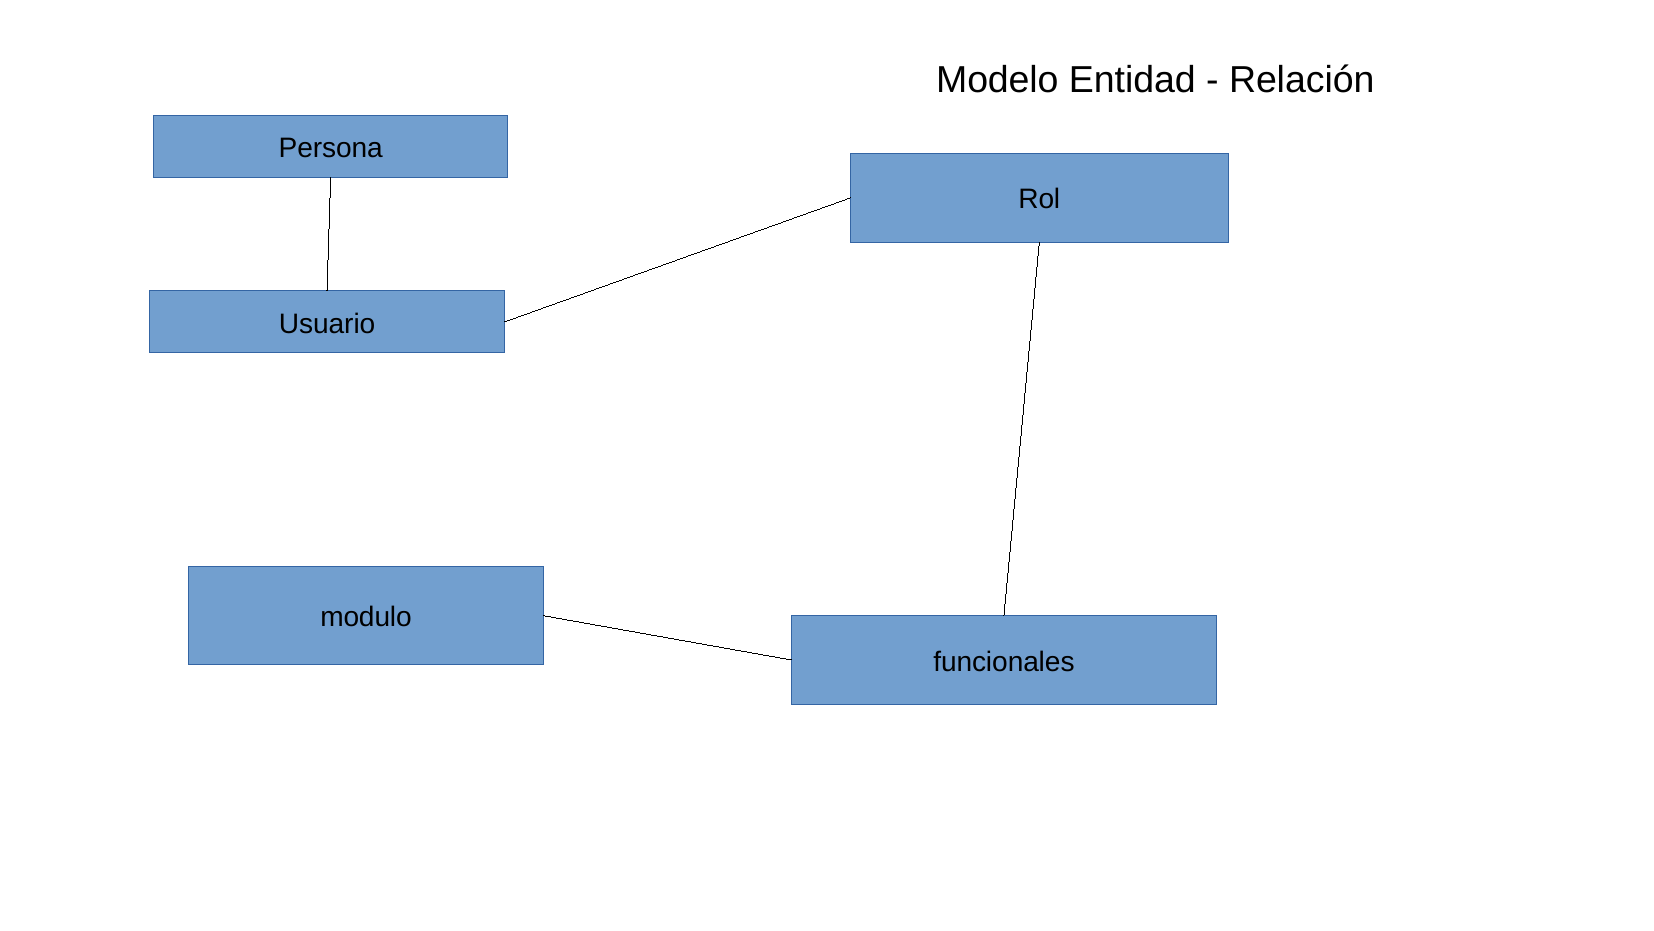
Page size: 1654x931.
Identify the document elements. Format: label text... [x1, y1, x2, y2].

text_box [1003, 241, 1040, 616]
text_box Modelo Entidad - Relación [921, 47, 1390, 104]
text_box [543, 615, 792, 661]
text_box Usuario [149, 290, 505, 353]
text_box Persona [153, 115, 508, 178]
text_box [503, 197, 851, 323]
text_box funcionales [791, 615, 1217, 705]
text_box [326, 176, 331, 292]
text_box modulo [188, 566, 544, 665]
text_box Rol [850, 153, 1229, 243]
